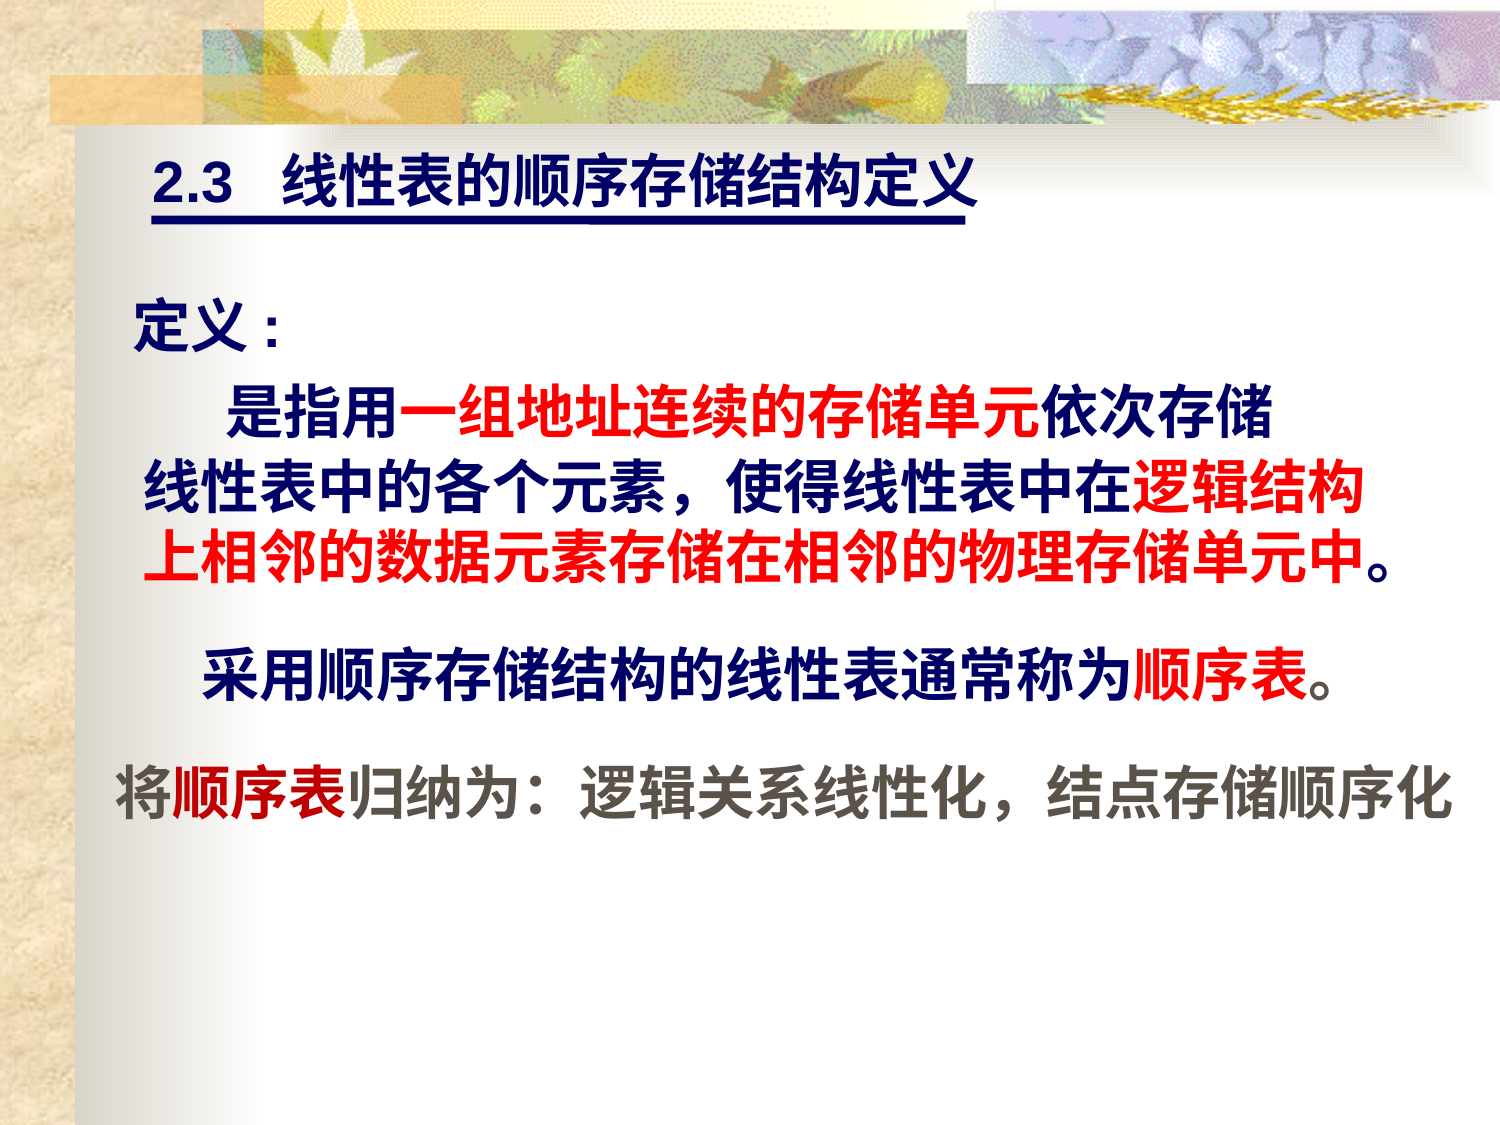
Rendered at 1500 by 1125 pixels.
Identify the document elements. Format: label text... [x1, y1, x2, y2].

picture [0, 0, 1500, 1125]
text_box 定义: [117, 282, 298, 367]
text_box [137, 136, 1034, 294]
text_box 采用顺序存储结构的线性表通常称为顺序表。 [186, 630, 1382, 716]
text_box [123, 367, 1444, 599]
text_box 将顺序表归纳为：逻辑关系线性化，结点存储顺序化 [99, 748, 1469, 834]
